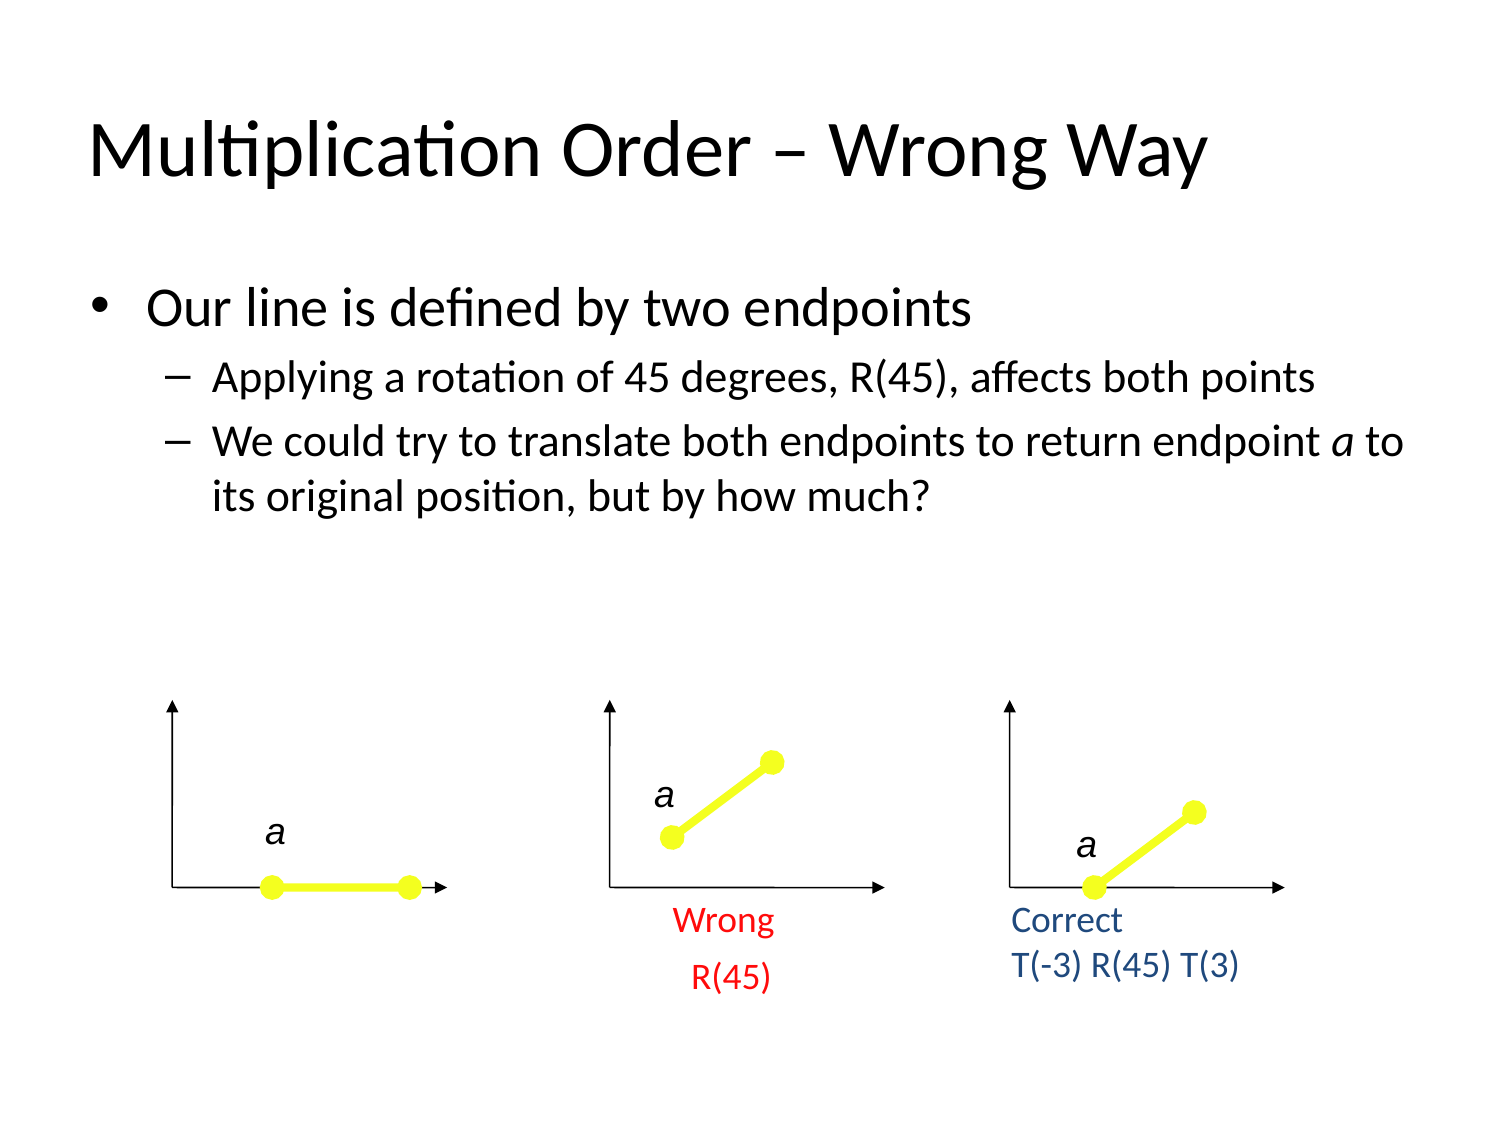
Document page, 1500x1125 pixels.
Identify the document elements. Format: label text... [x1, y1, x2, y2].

text_box R(45) [676, 944, 787, 1004]
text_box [1009, 699, 1285, 888]
list Our line is defined by two endpoints Applying a rotation of 45 degrees, R(45), affects both points We could try to translate both endpoints to return endpoint a to its original position, but by how much? [75, 262, 1425, 1005]
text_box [171, 699, 448, 888]
text_box Correct T(-3) R(45) T(3) [996, 887, 1255, 993]
title Multiplication Order – Wrong Way [42, 50, 1256, 238]
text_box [609, 699, 885, 888]
text_box Wrong [657, 897, 790, 948]
